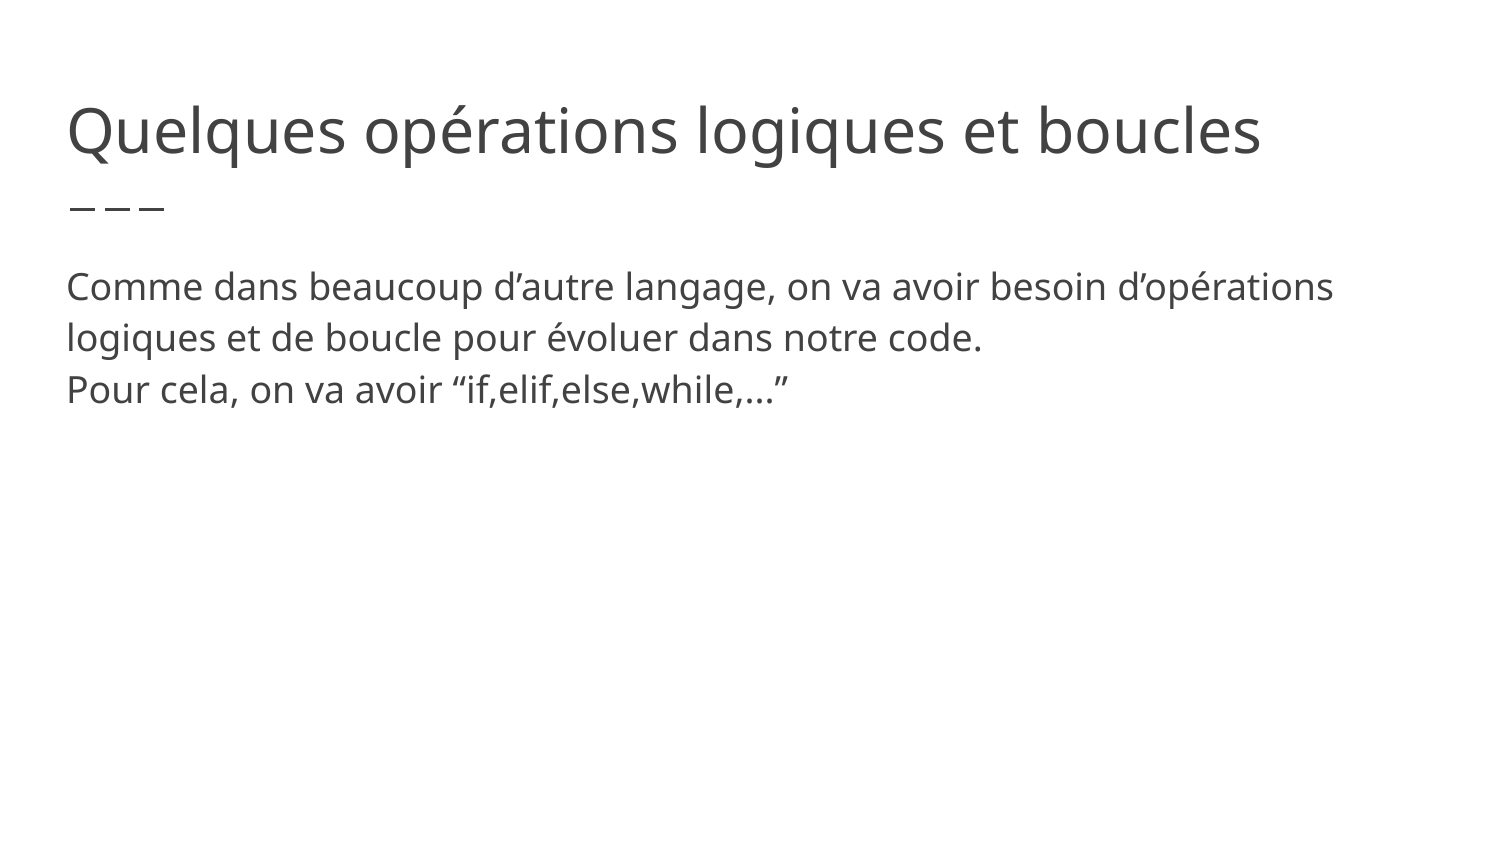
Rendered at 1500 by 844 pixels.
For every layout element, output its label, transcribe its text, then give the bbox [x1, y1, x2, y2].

list Comme dans beaucoup d’autre langage, on va avoir besoin d’opérations logiques et de boucle pour évoluer dans notre code. Pour cela, on va avoir “if,elif,else,while,...” [51, 240, 1449, 750]
title Quelques opérations logiques et boucles [51, 61, 1449, 182]
